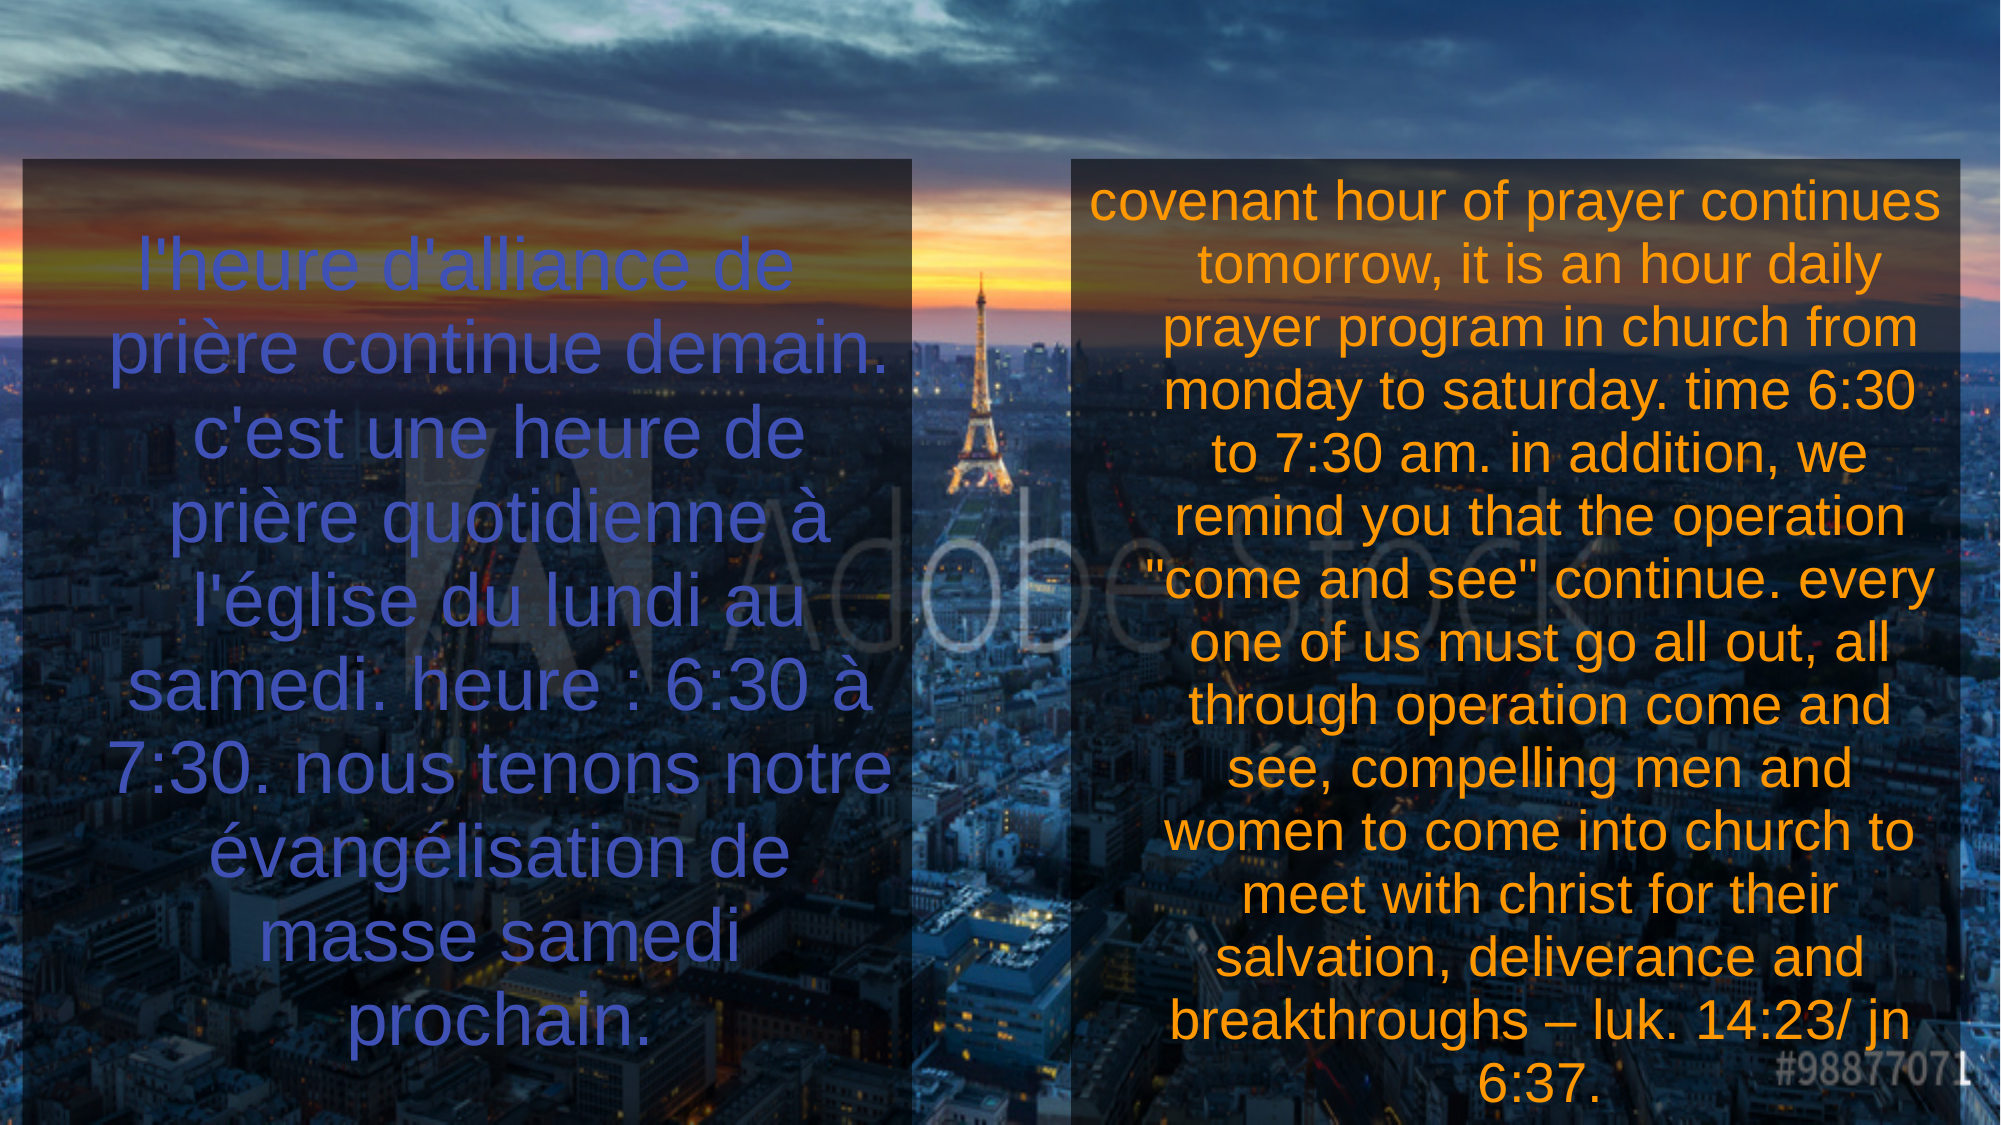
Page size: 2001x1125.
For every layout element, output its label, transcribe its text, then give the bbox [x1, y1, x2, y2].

list l'heure d'alliance de prière continue demain. c'est une heure de prière quotidienne à l'église du lundi au samedi. heure : 6:30 à 7:30. nous tenons notre évangélisation de masse samedi prochain. [22, 158, 912, 1125]
list covenant hour of prayer continues tomorrow, it is an hour daily prayer program in church from monday to saturday. time 6:30 to 7:30 am. in addition, we remind you that the operation "come and see" continue. every one of us must go all out, all through operation come and see, compelling men and women to come into church to meet with christ for their salvation, deliverance and breakthroughs – luk. 14:23/ jn 6:37. [1071, 158, 1961, 1125]
picture [0, 0, 2001, 1125]
